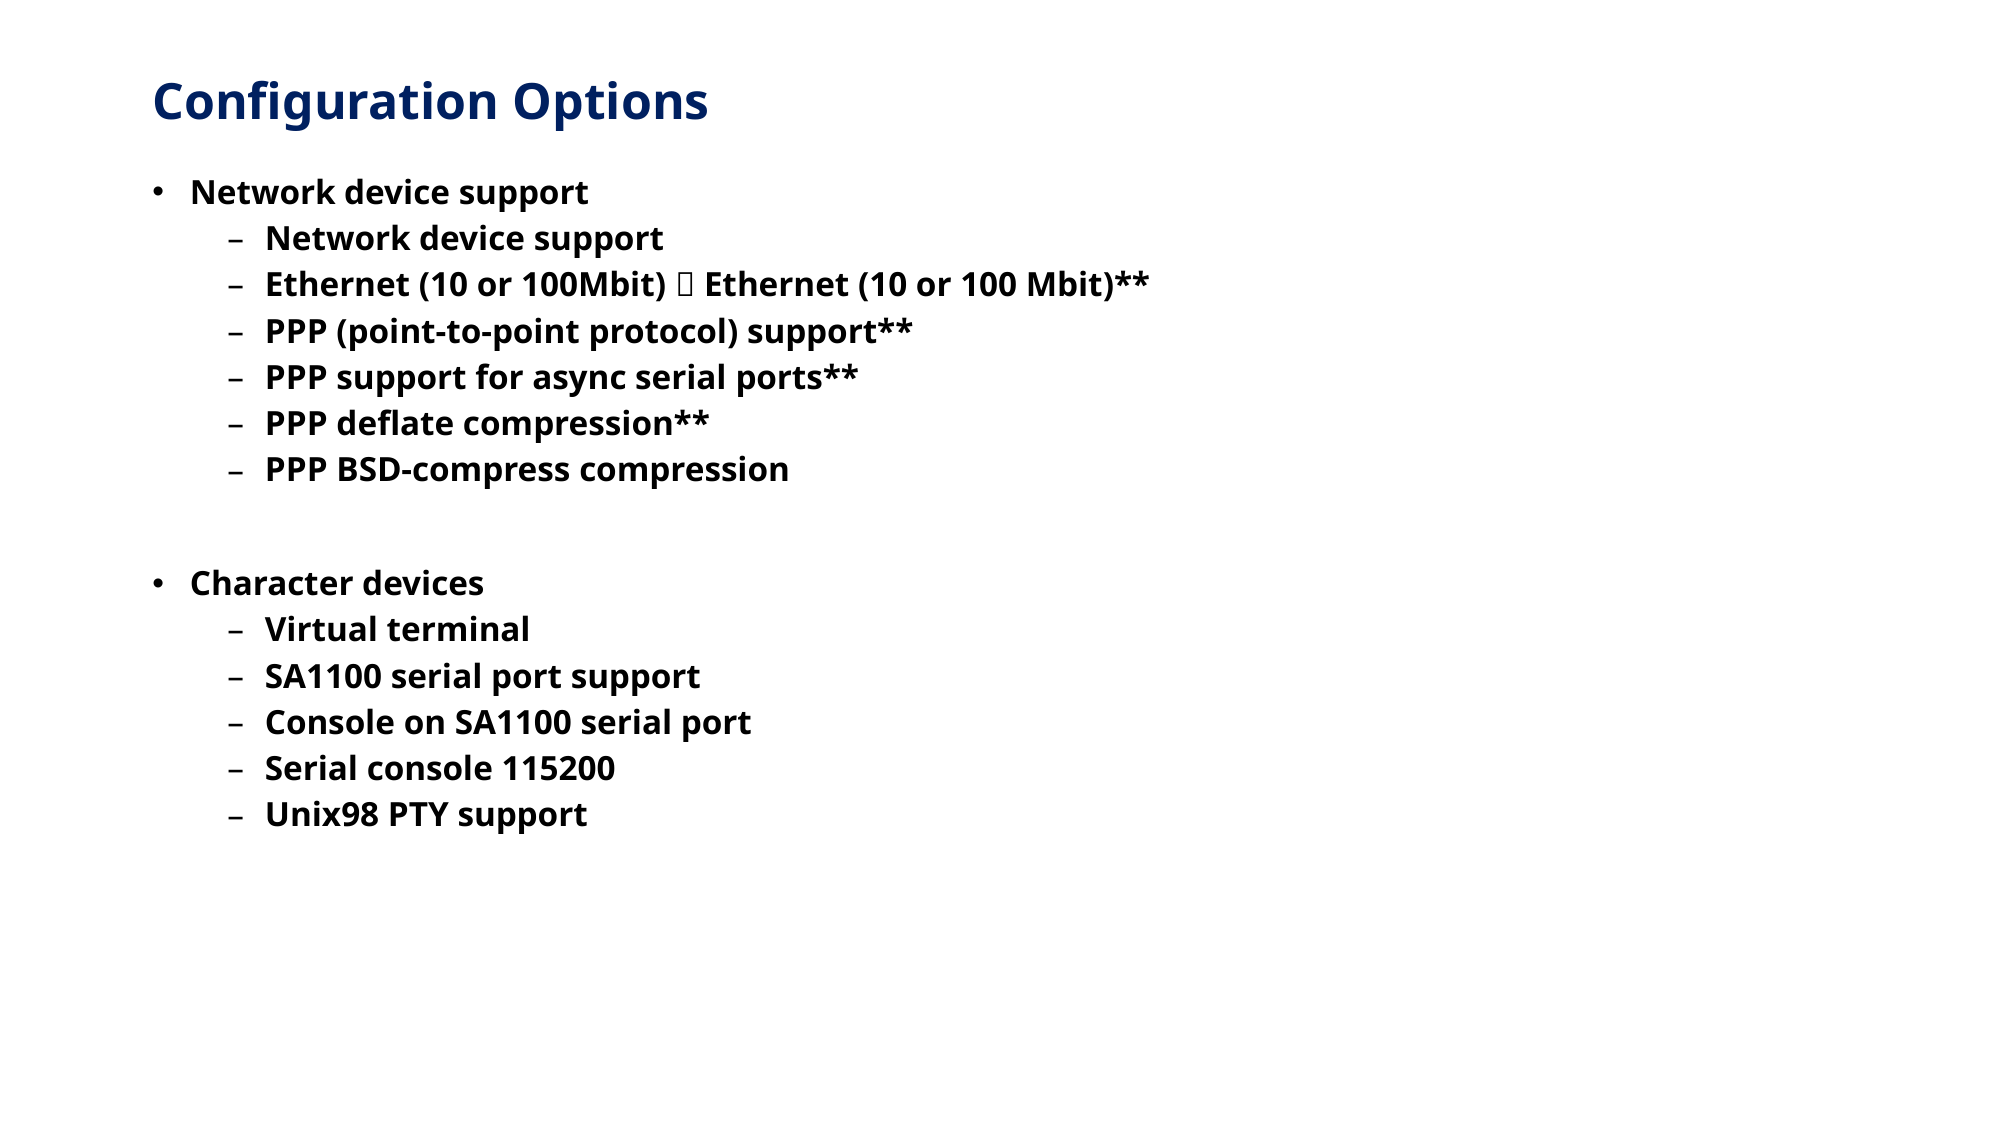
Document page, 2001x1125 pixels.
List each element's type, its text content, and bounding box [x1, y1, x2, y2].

title Configuration Options [137, 67, 1863, 139]
list Network device support Network device support Ethernet (10 or 100Mbit)  Ethernet (10 or 100 Mbit)** PPP (point-to-point protocol) support** PPP support for async serial ports** PPP deflate compression** PPP BSD-compress compression Character devices Virtual terminal SA1100 serial port support Console on SA1100 serial port Serial console 115200 Unix98 PTY support [137, 167, 1863, 1014]
